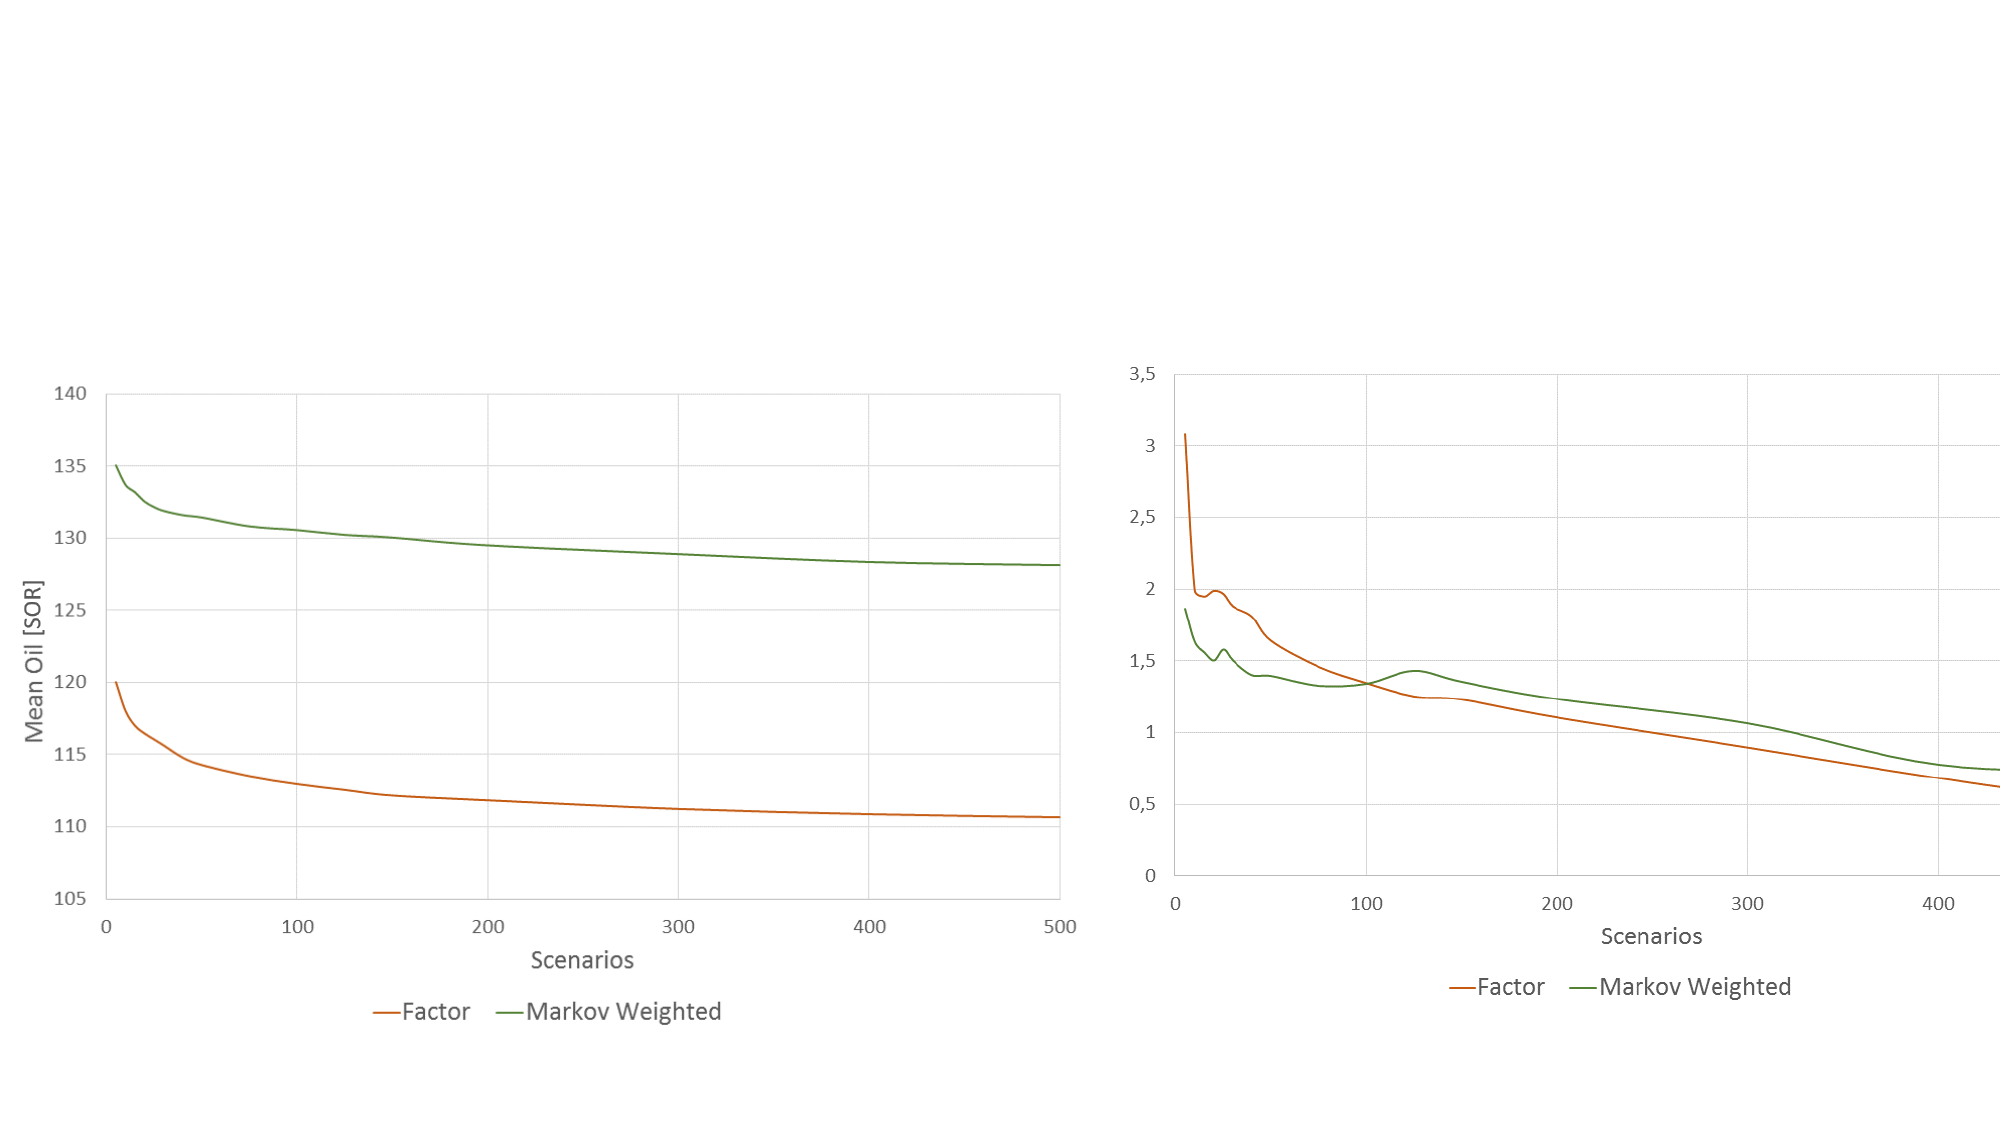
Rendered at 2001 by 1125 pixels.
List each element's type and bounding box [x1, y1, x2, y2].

text_box [1076, 304, 2000, 1015]
text_box [0, 316, 1124, 1042]
